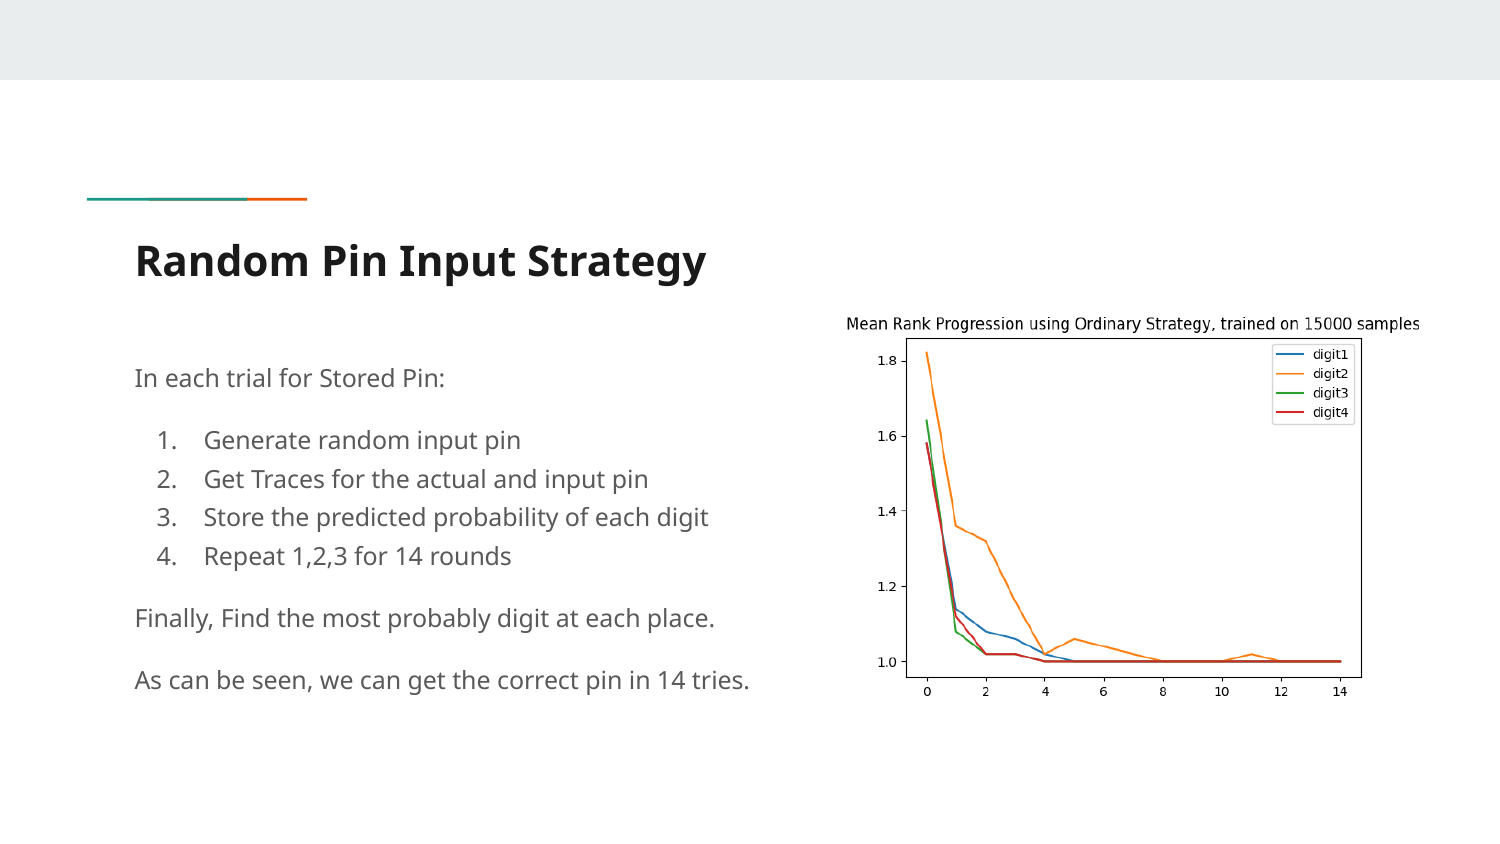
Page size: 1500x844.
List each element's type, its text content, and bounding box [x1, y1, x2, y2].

list In each trial for Stored Pin: Generate random input pin Get Traces for the actual and input pin Store the predicted probability of each digit Repeat 1,2,3 for 14 rounds Finally, Find the most probably digit at each place. As can be seen, we can get the correct pin in 14 tries. [119, 341, 826, 712]
picture [831, 284, 1419, 725]
title Random Pin Input Strategy [119, 216, 1381, 305]
